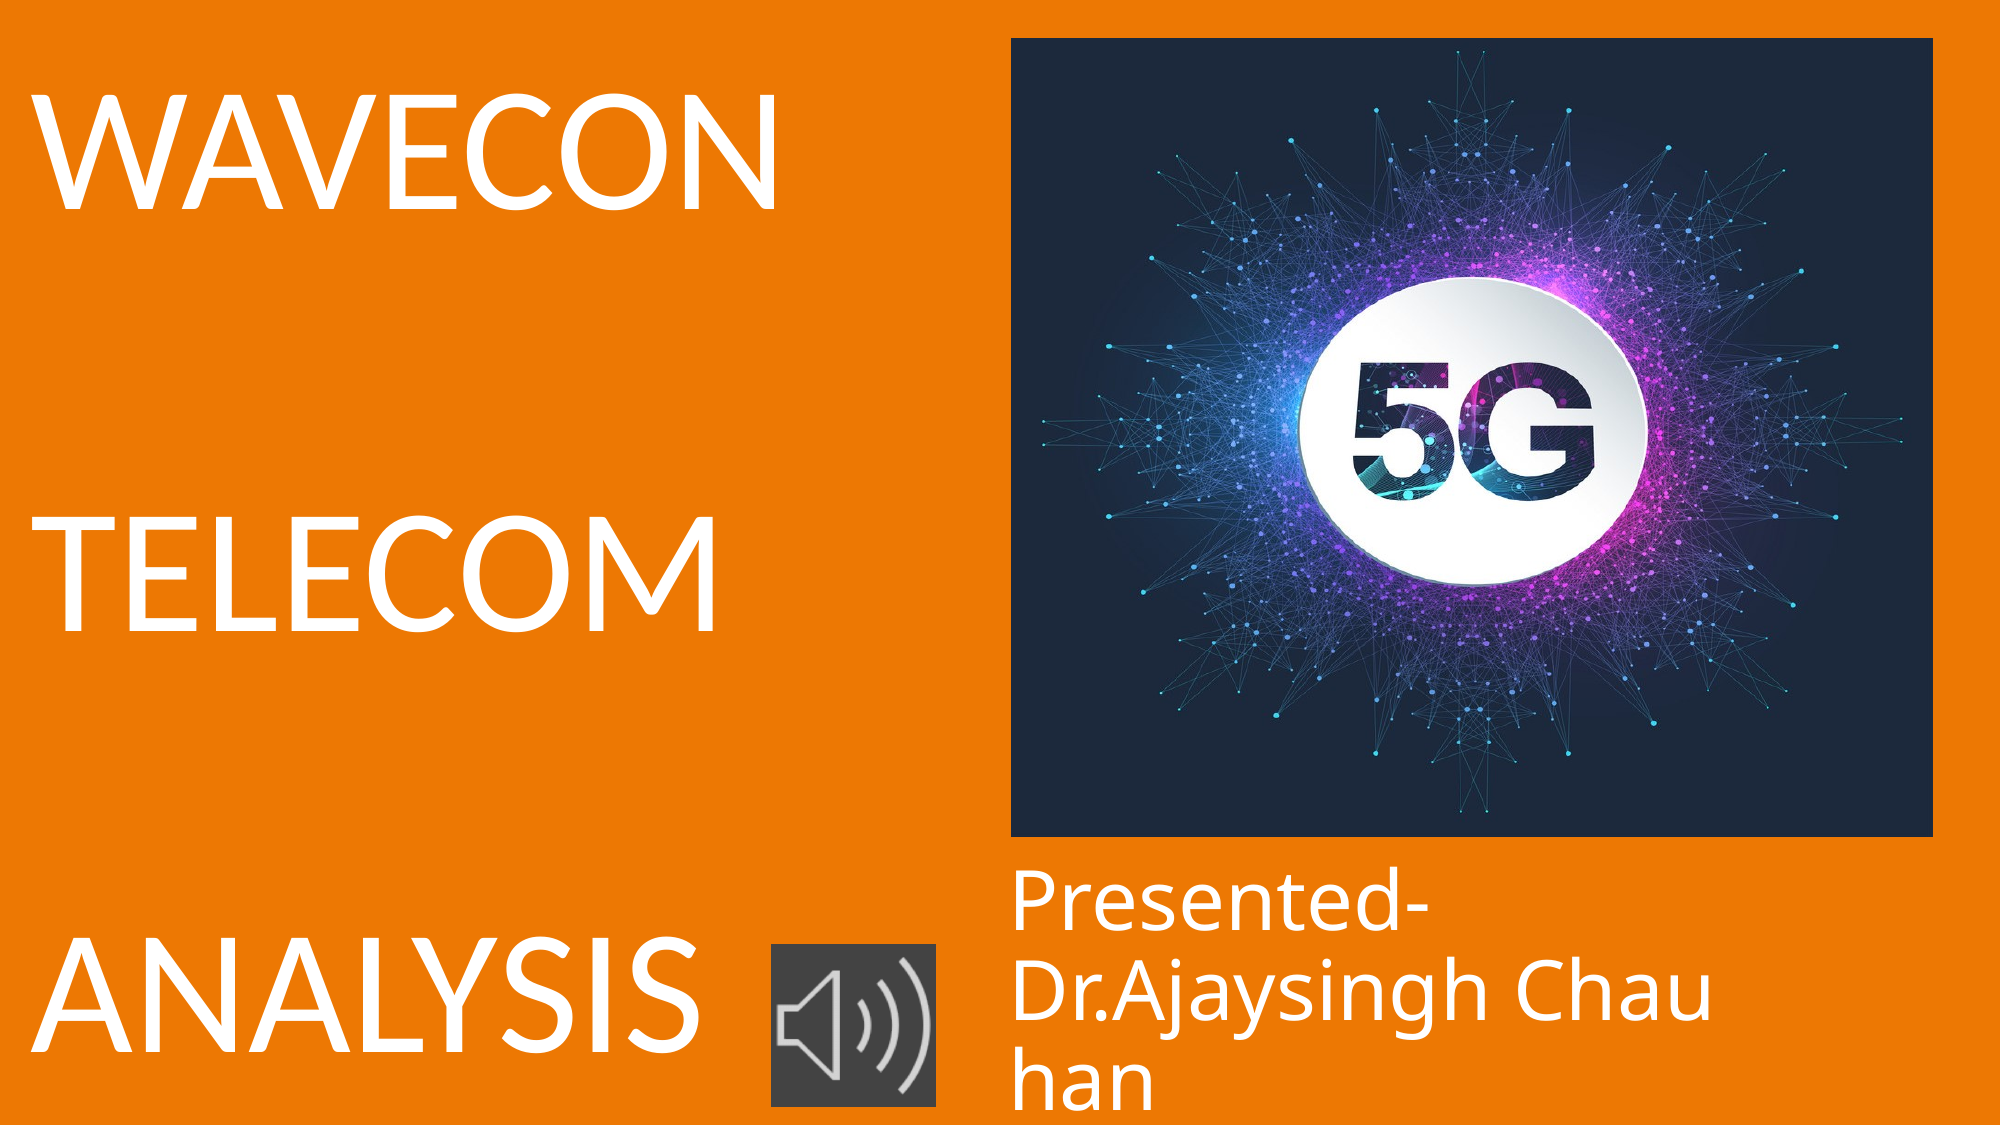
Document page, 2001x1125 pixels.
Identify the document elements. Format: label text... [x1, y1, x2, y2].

picture [1011, 38, 1933, 837]
title Presented- Dr.Ajaysingh Chauhan [993, 900, 1767, 1087]
picture [770, 942, 938, 1108]
list WAVECON TELECOM ANALYSIS [15, 48, 963, 1108]
